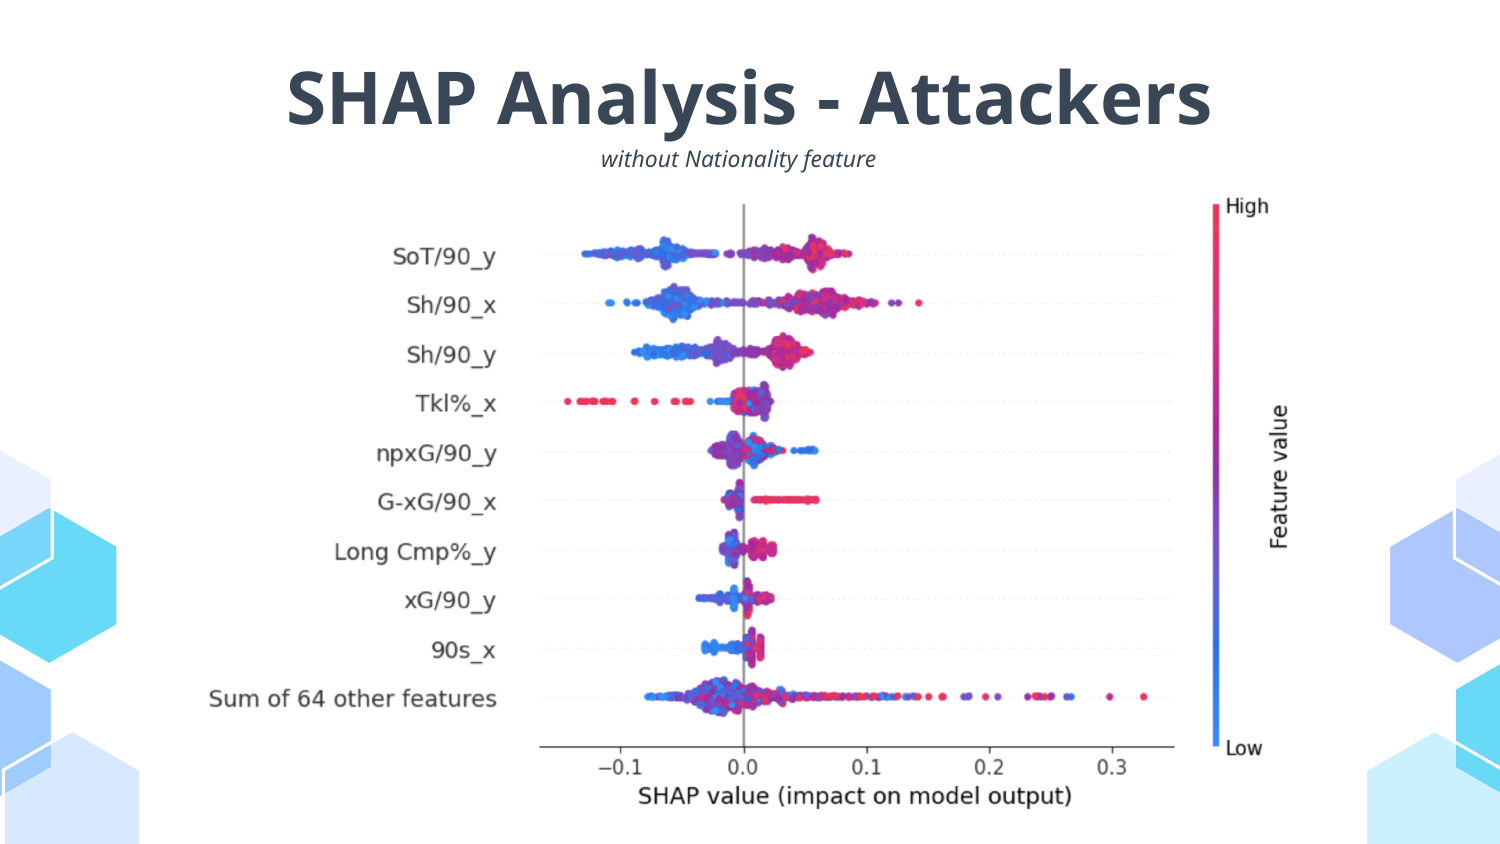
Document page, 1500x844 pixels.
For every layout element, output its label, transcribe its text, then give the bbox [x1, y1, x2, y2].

picture [200, 188, 1300, 817]
title SHAP Analysis - Attackers [118, 36, 1382, 131]
text_box without Nationality feature [586, 130, 914, 186]
